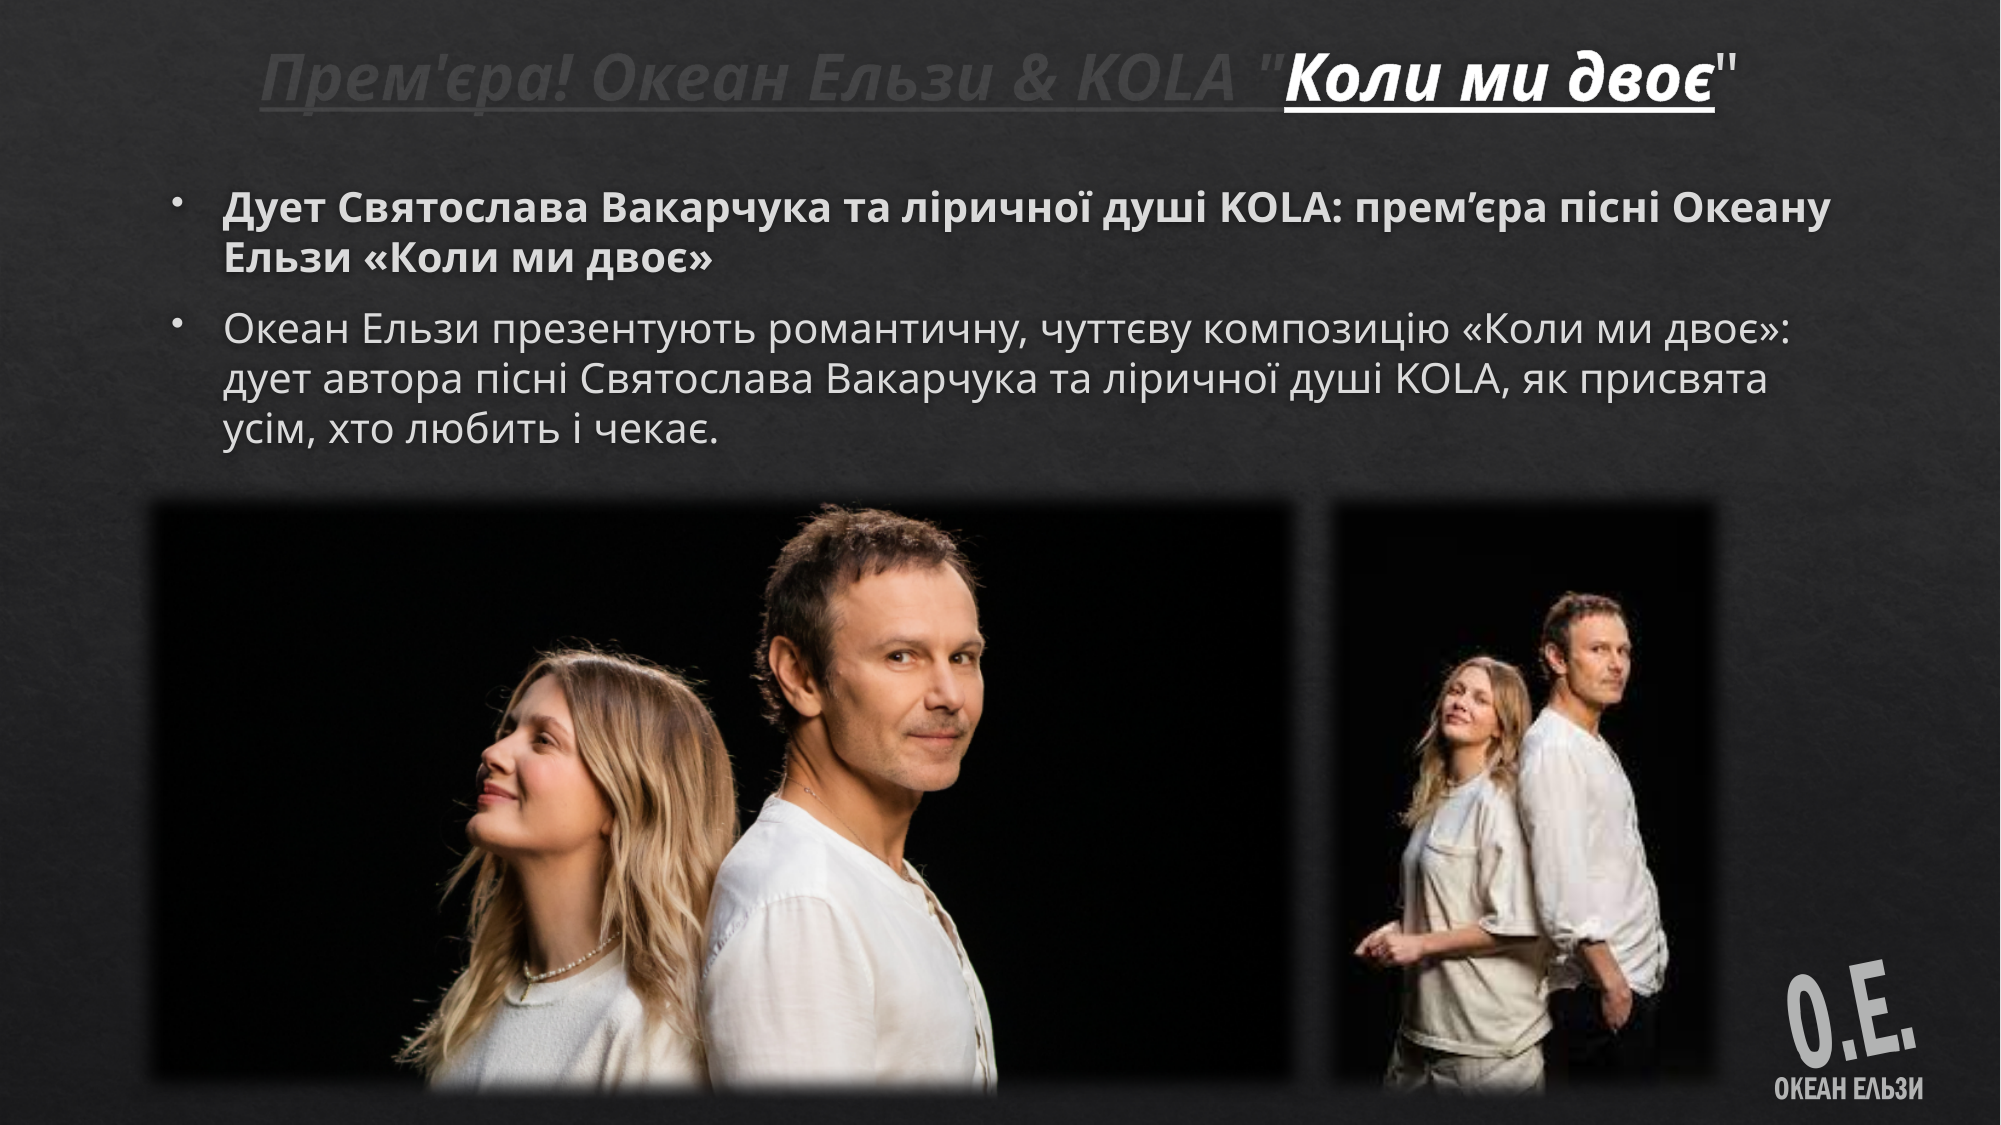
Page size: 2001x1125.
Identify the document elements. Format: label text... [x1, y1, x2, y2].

list Дует Святослава Вакарчука та ліричної душі KOLA: прем’єра пісні Океану Ельзи «Коли ми двоє» Океан Ельзи презентують романтичну, чуттєву композицію «Коли ми двоє»: дует автора пісні Святослава Вакарчука та ліричної душі KOLA, як присвята усім, хто любить і чекає. [151, 173, 1851, 840]
picture [131, 481, 2000, 1125]
title Прем'єра! Океан Ельзи & KOLA "Коли ми двоє" [108, 0, 1892, 160]
